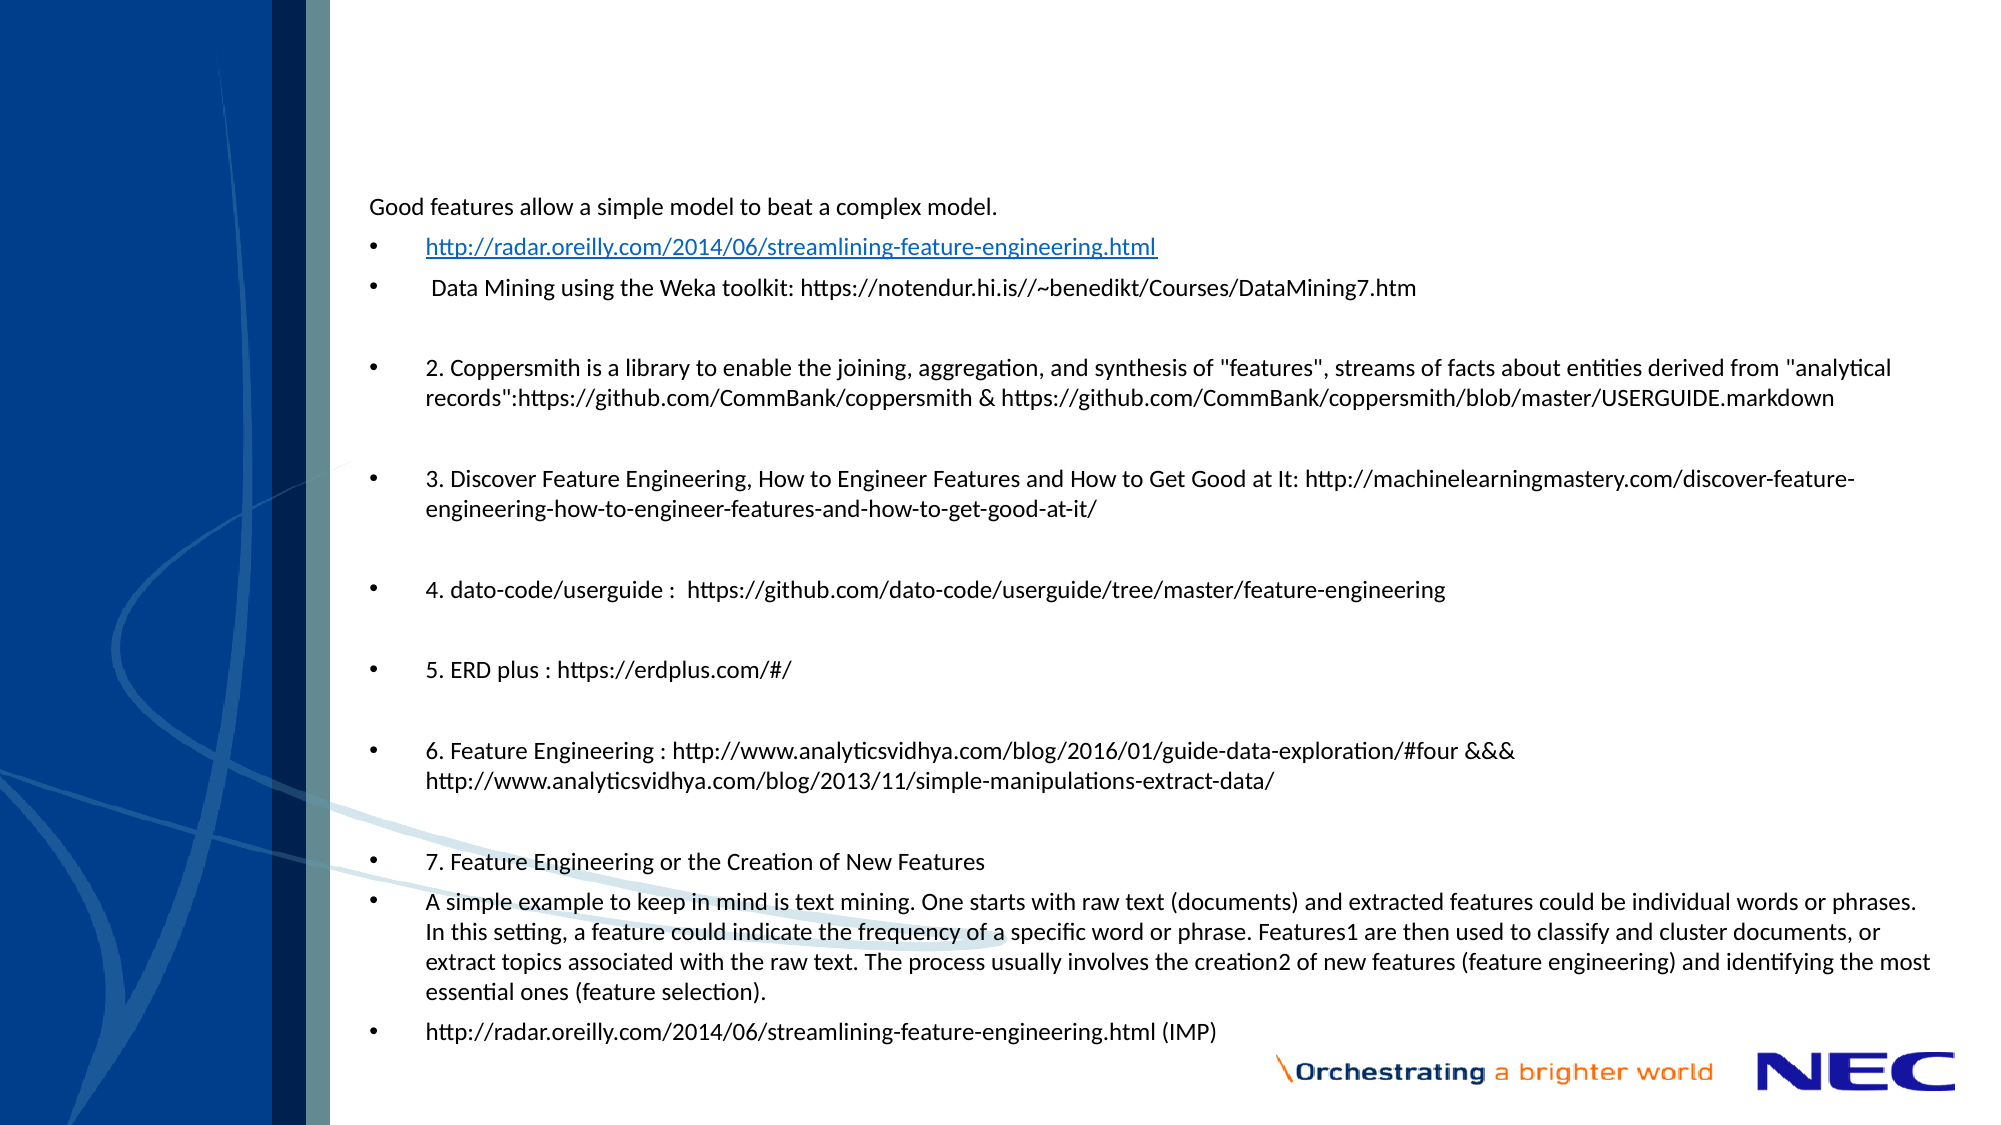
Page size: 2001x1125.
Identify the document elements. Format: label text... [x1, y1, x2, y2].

picture [0, 0, 2000, 1125]
list Good features allow a simple model to beat a complex model. http://radar.oreilly.com/2014/06/streamlining-feature-engineering.html Data Mining using the Weka toolkit: https://notendur.hi.is//~benedikt/Courses/DataMining7.htm 2. Coppersmith is a library to enable the joining, aggregation, and synthesis of "features", streams of facts about entities derived from "analytical records":https://github.com/CommBank/coppersmith & https://github.com/CommBank/coppersmith/blob/master/USERGUIDE.markdown 3. Discover Feature Engineering, How to Engineer Features and How to Get Good at It: http://machinelearningmastery.com/discover-feature-engineering-how-to-engineer-features-and-how-to-get-good-at-it/ 4. dato-code/userguide : https://github.com/dato-code/userguide/tree/master/feature-engineering 5. ERD plus : https://erdplus.com/#/ 6. Feature Engineering : http://www.analyticsvidhya.com/blog/2016/01/guide-data-exploration/#four &&& http://www.analyticsvidhya.com/blog/2013/11/simple-manipulations-extract-data/ 7. Feature Engineering or the Creation of New Features A simple example to keep in mind is text mining. One starts with raw text (documents) and extracted features could be individual words or phrases. In this setting, a feature could indicate the frequency of a specific word or phrase. Features1 are then used to classify and cluster documents, or extract topics associated with the raw text. The process usually involves the creation2 of new features (feature engineering) and identifying the most essential ones (feature selection). http://radar.oreilly.com/2014/06/streamlining-feature-engineering.html (IMP) [354, 183, 1961, 1022]
